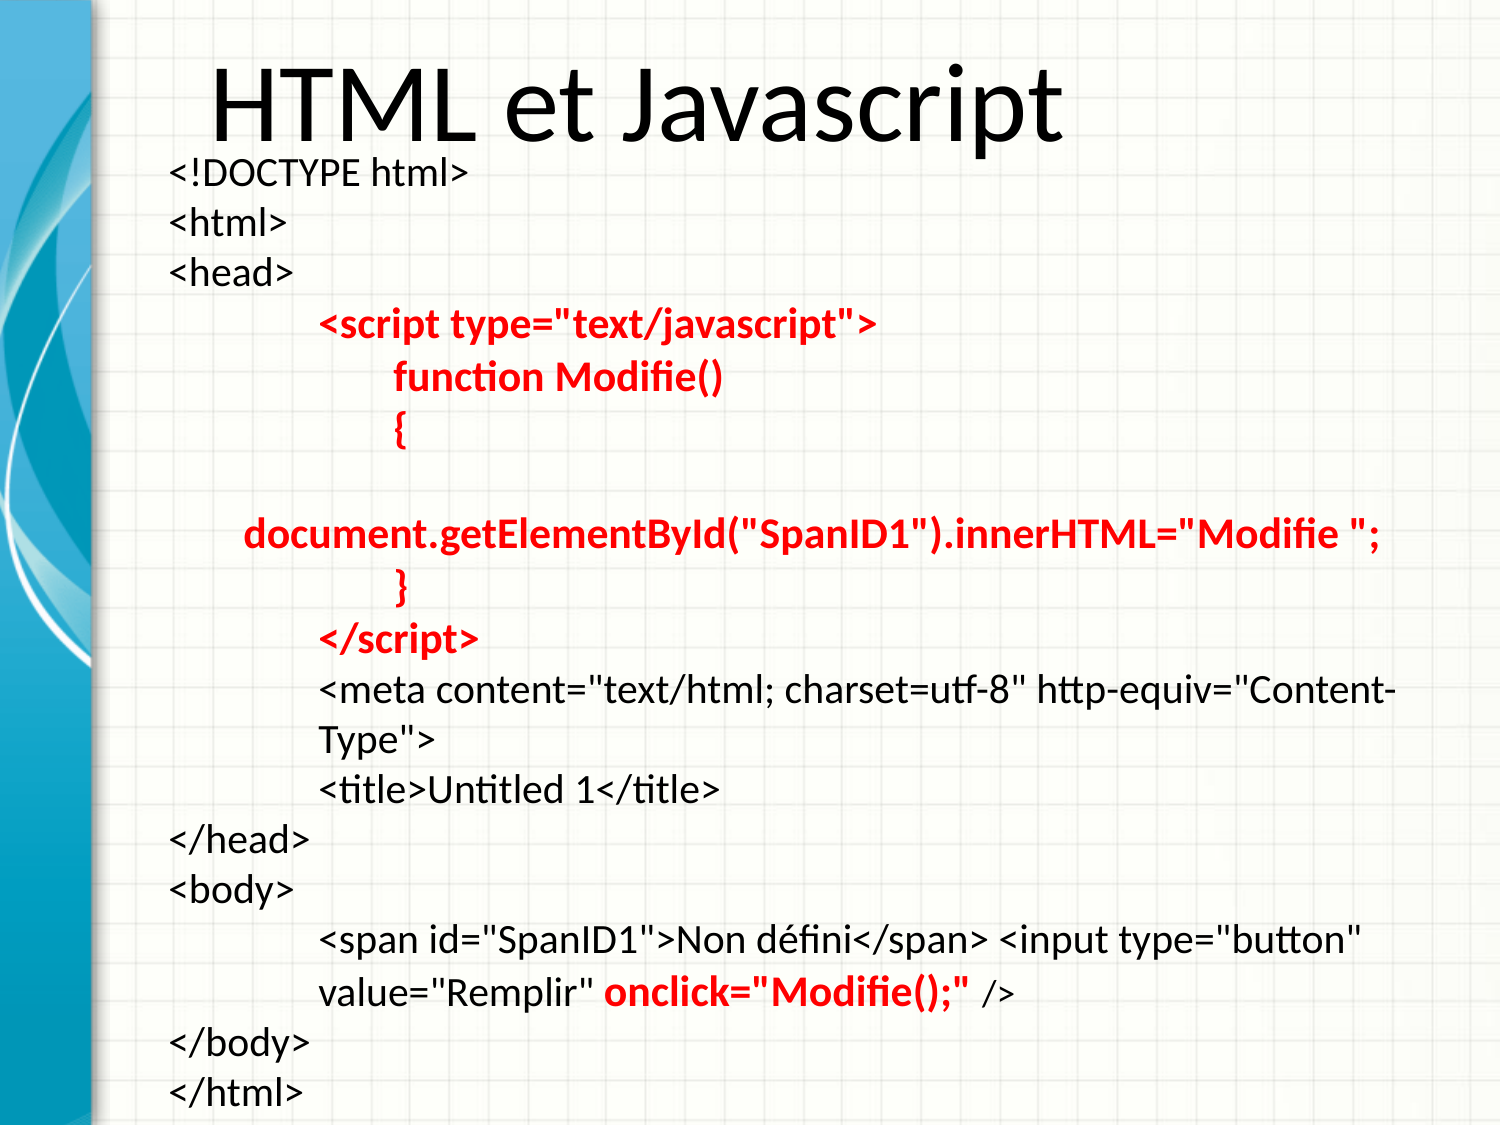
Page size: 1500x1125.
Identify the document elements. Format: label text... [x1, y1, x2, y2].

picture [0, 0, 1500, 1125]
text_box <!DOCTYPE html> <html> <head> <script type="text/javascript"> function Modifie() { document.getElementById("SpanID1").innerHTML="Modifie "; } </script> <meta content="text/html; charset=utf-8" http-equiv="Content- Type"> <title>Untitled 1</title> </head> <body> <span id="SpanID1">Non défini</span> <input type="button" value="Remplir" onclick="Modifie();" /> </body> </html> [153, 137, 1495, 1123]
text_box HTML et Javascript [194, 21, 1365, 137]
